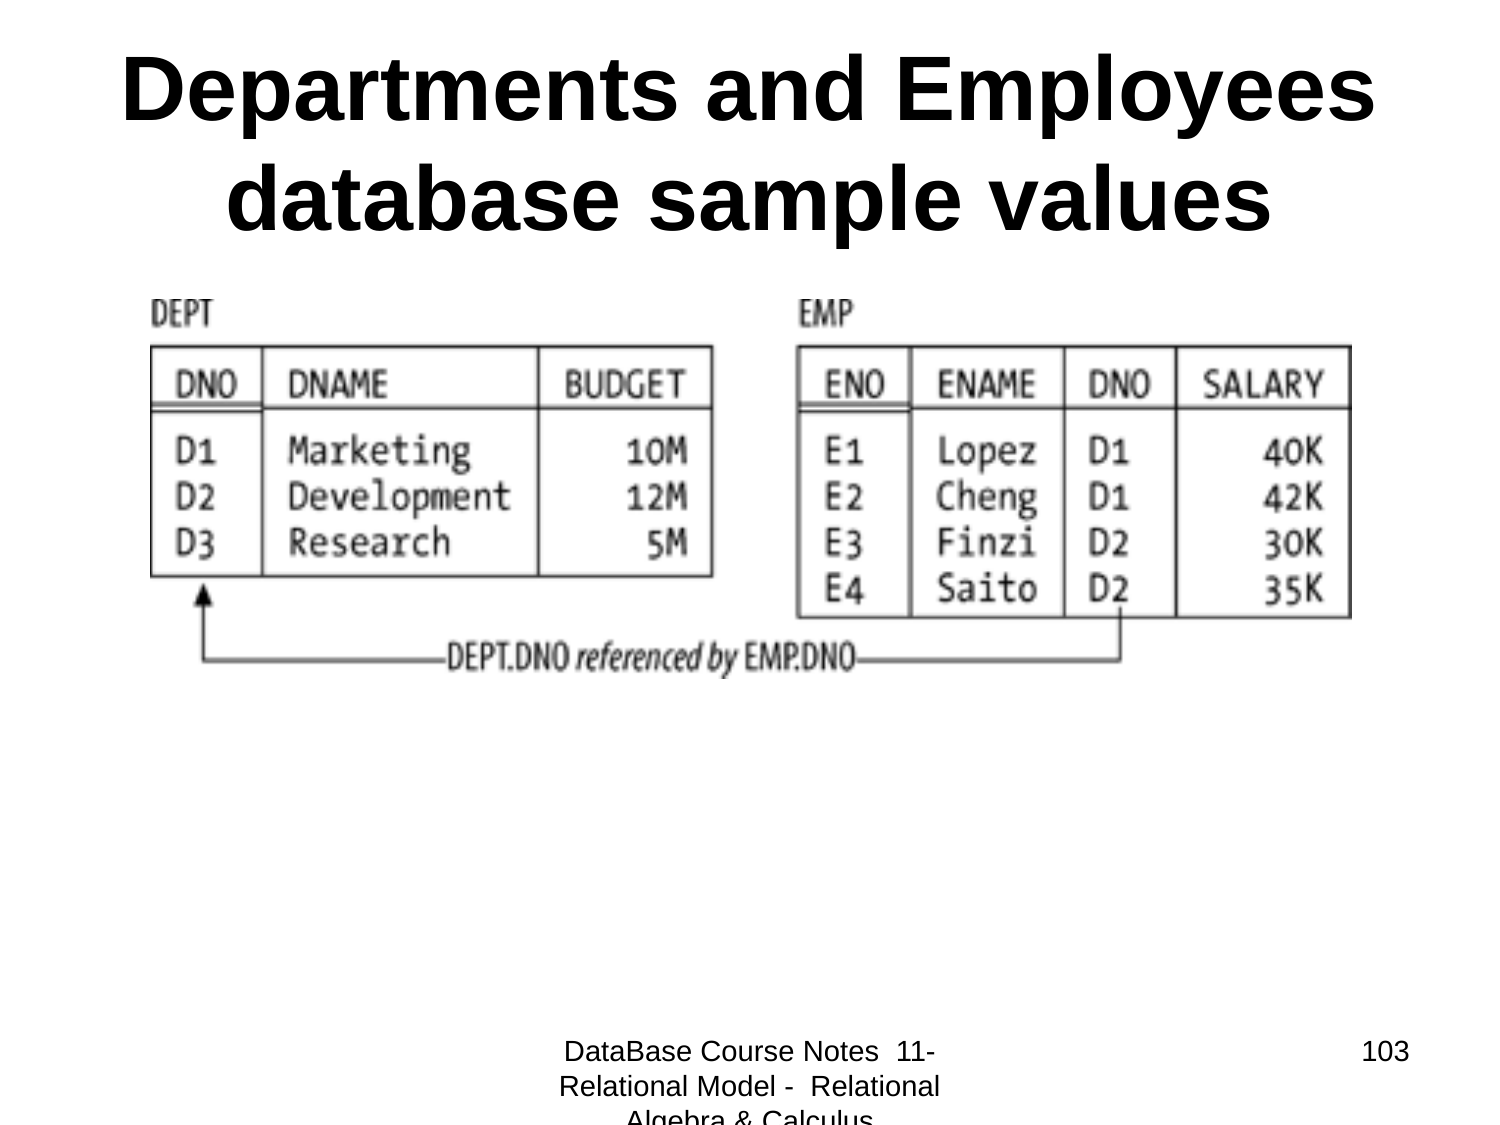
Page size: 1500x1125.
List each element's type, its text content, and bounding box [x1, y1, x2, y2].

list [149, 299, 1352, 680]
title Departments and Employees database sample values [74, 44, 1426, 233]
footer DataBase Course Notes 11- Relational Model - Relational Algebra & Calculus [512, 1024, 988, 1103]
slide_number 103 [1074, 1024, 1426, 1103]
